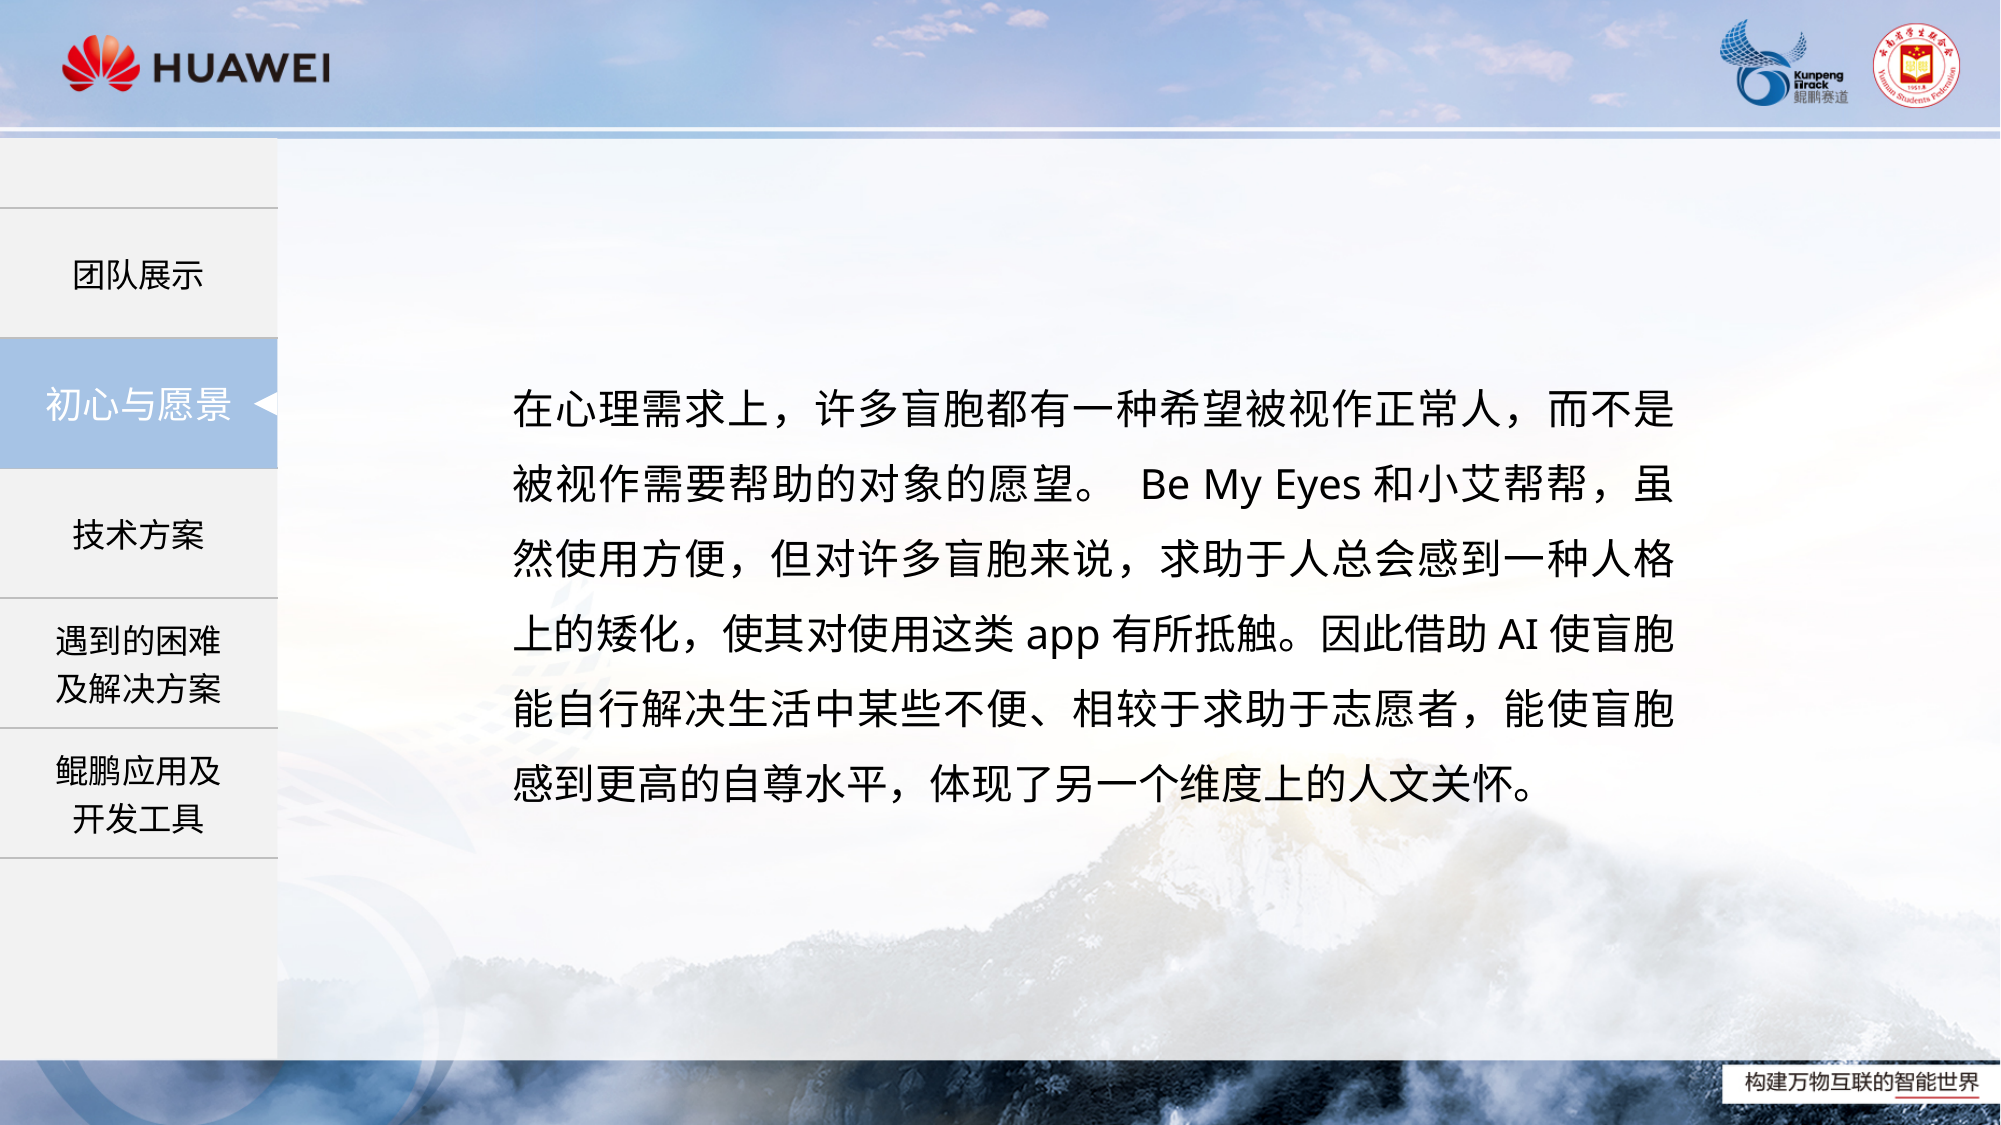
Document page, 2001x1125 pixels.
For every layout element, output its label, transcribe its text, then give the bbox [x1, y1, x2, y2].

text_box 在心理需求上，许多盲胞都有一种希望被视作正常人，而不是被视作需要帮助的对象的愿望。 Be My Eyes和小艾帮帮，虽然使用方便，但对许多盲胞来说，求助于人总会感到一种人格上的矮化，使其对使用这类app有所抵触。因此借助AI使盲胞能自行解决生活中某些不便、相较于求助于志愿者，能使盲胞感到更高的自尊水平，体现了另一个维度上的人文关怀。 [498, 351, 1689, 815]
picture [0, 0, 2001, 1125]
